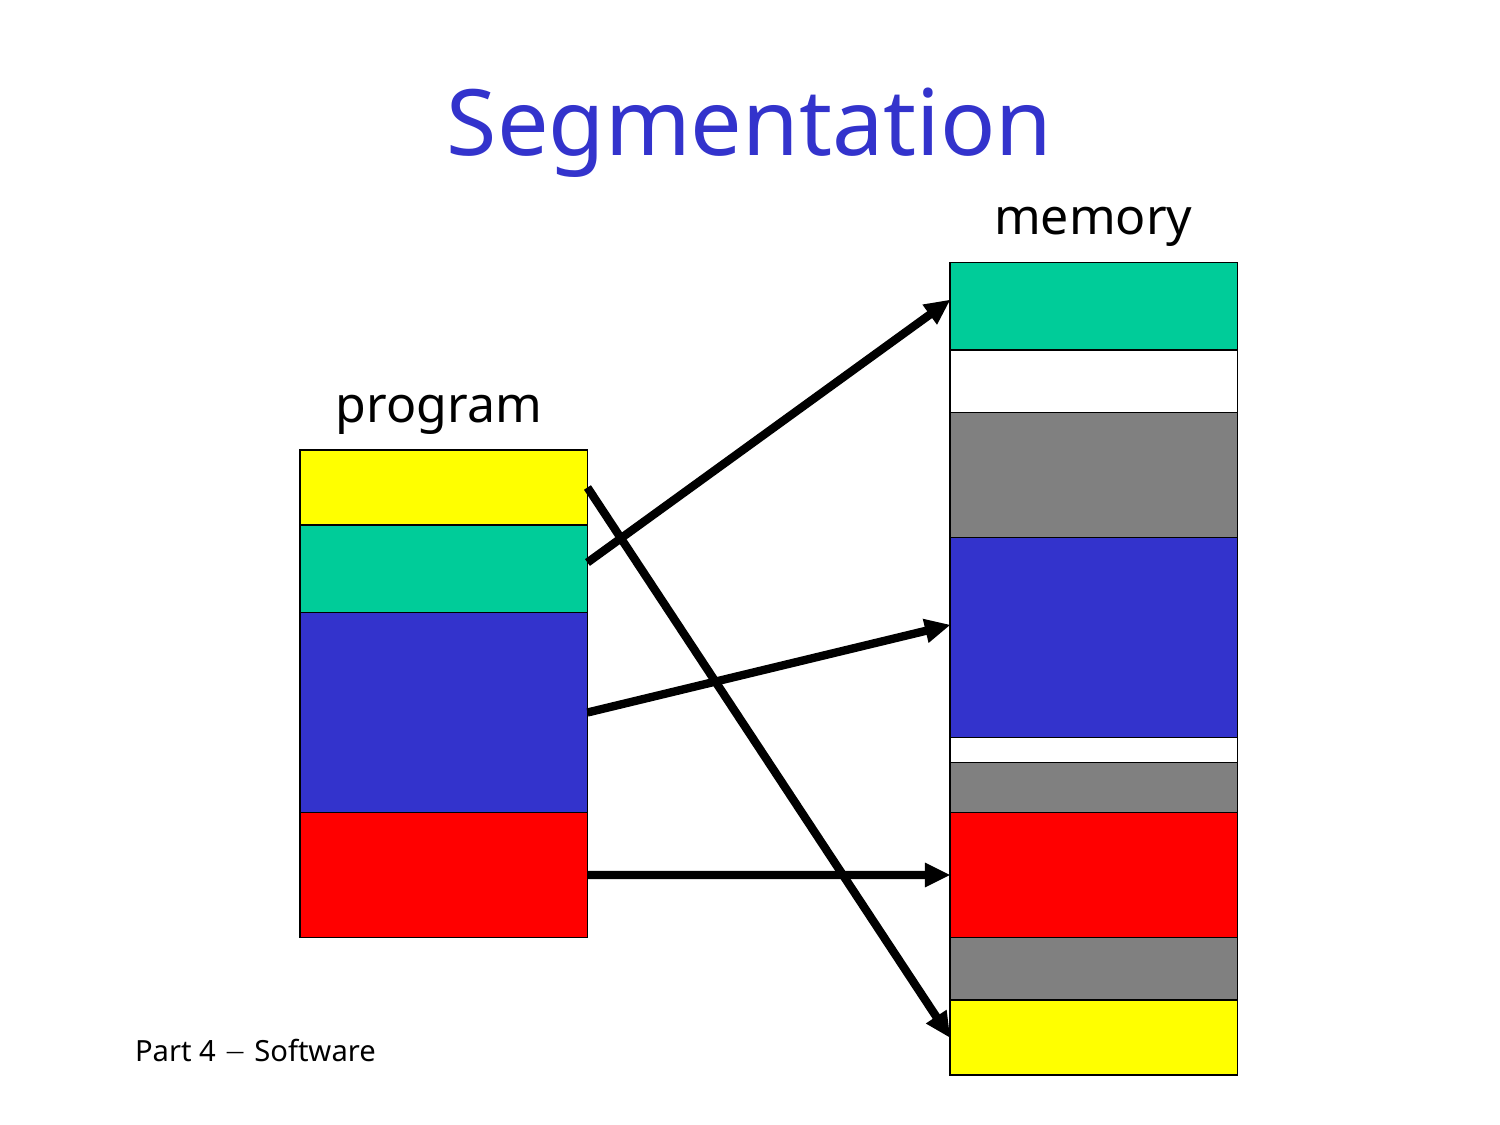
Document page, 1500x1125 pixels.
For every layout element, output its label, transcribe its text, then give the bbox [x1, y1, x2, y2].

text_box [843, 876, 950, 1038]
text_box [949, 412, 1238, 538]
text_box [949, 262, 1238, 412]
text_box [299, 524, 588, 612]
text_box [587, 621, 950, 713]
text_box [299, 812, 588, 938]
text_box [299, 612, 588, 812]
text_box memory [979, 177, 1208, 253]
text_box [949, 1000, 1238, 1075]
title Segmentation [112, 24, 1388, 213]
text_box [949, 538, 1238, 762]
text_box [949, 762, 1238, 813]
text_box program [321, 365, 557, 440]
text_box [949, 813, 1238, 937]
text_box [587, 299, 950, 563]
footer Part 4  Software 218 [112, 1024, 1401, 1101]
text_box [299, 449, 588, 524]
text_box [949, 937, 1238, 1000]
text_box [587, 868, 950, 882]
